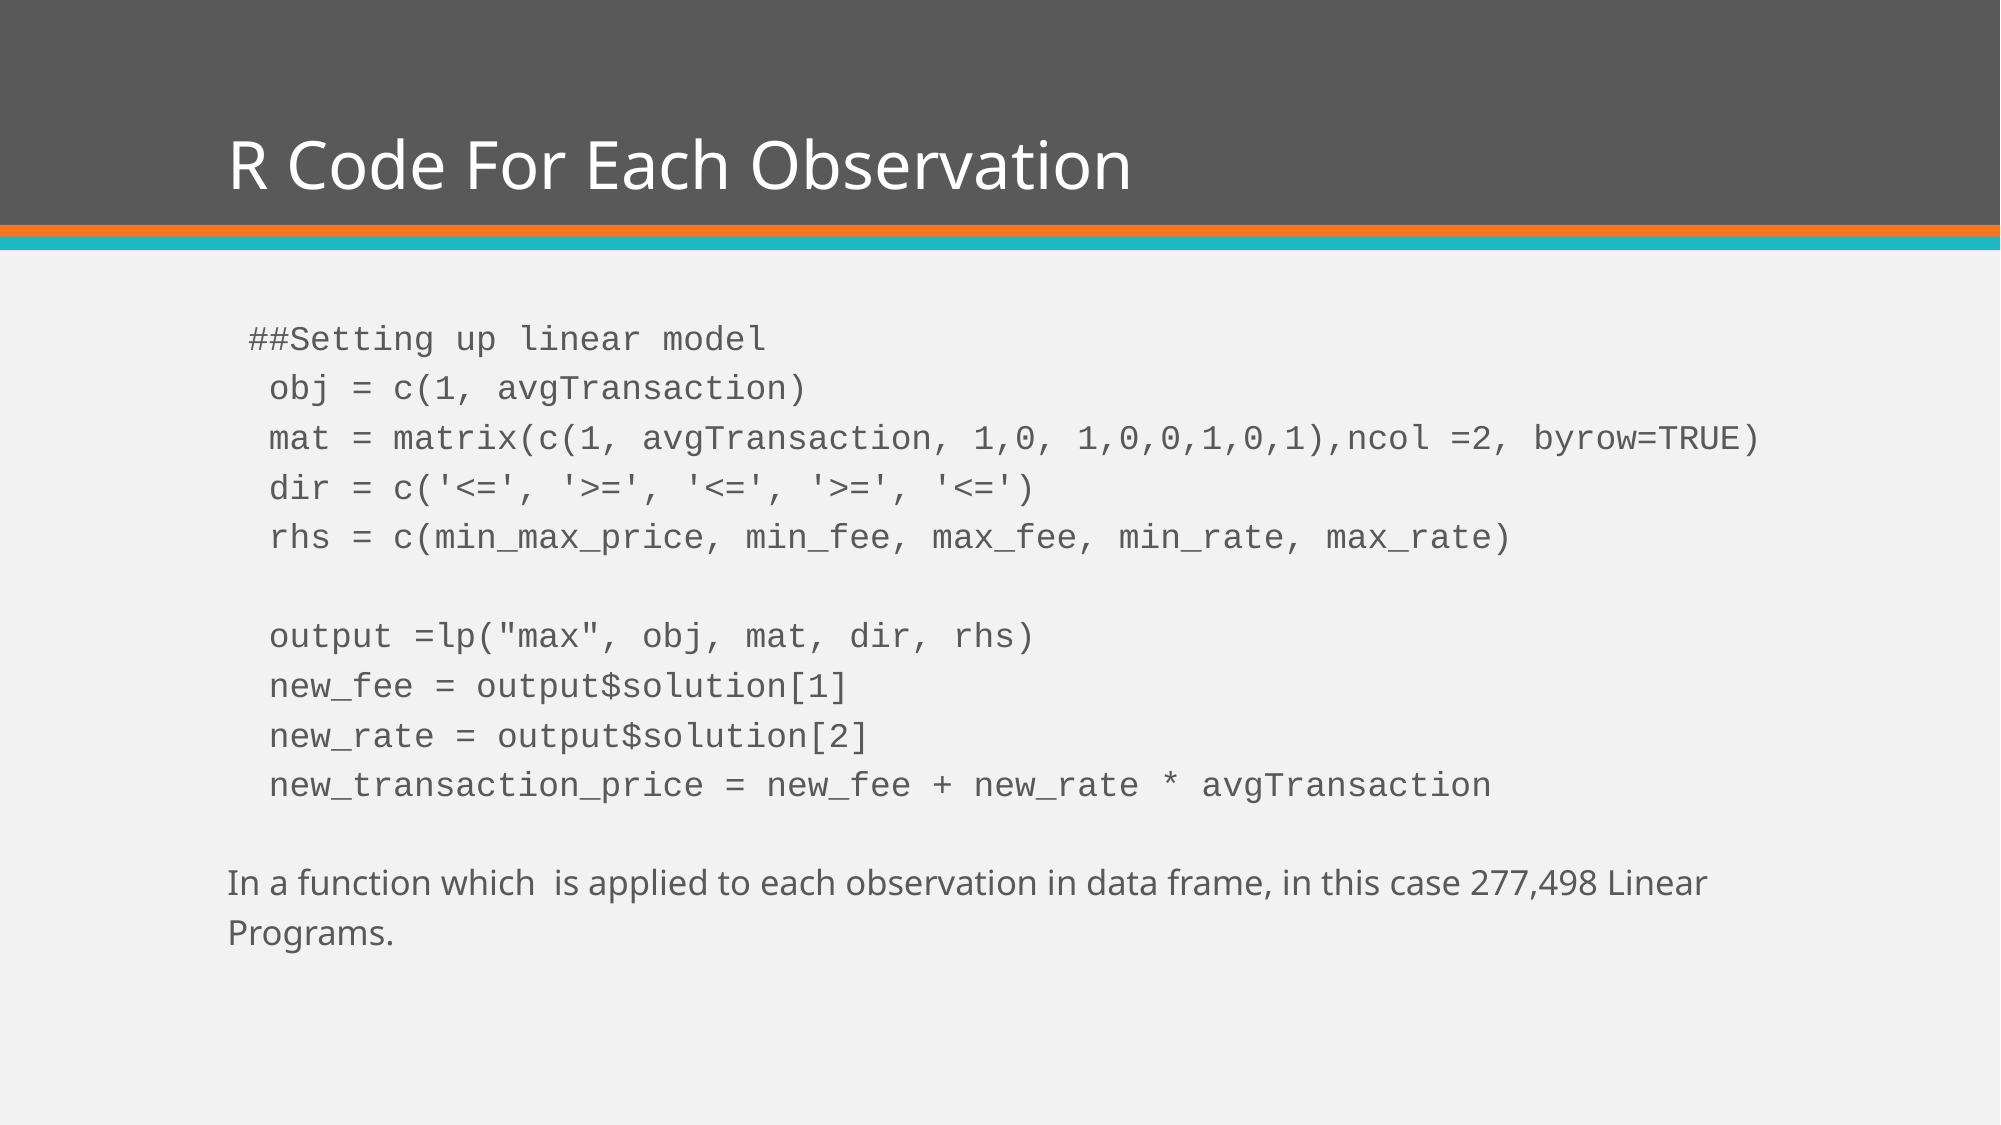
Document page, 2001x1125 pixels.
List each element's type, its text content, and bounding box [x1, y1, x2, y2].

title R Code For Each Observation [212, 41, 1788, 212]
list ##Setting up linear model obj = c(1, avgTransaction) mat = matrix(c(1, avgTransaction, 1,0, 1,0,0,1,0,1),ncol =2, byrow=TRUE) dir = c('<=', '>=', '<=', '>=', '<=') rhs = c(min_max_price, min_fee, max_fee, min_rate, max_rate) output =lp("max", obj, mat, dir, rhs) new_fee = output$solution[1] new_rate = output$solution[2] new_transaction_price = new_fee + new_rate * avgTransaction In a function which is applied to each observation in data frame, in this case 277,498 Linear Programs. [212, 299, 1788, 1013]
